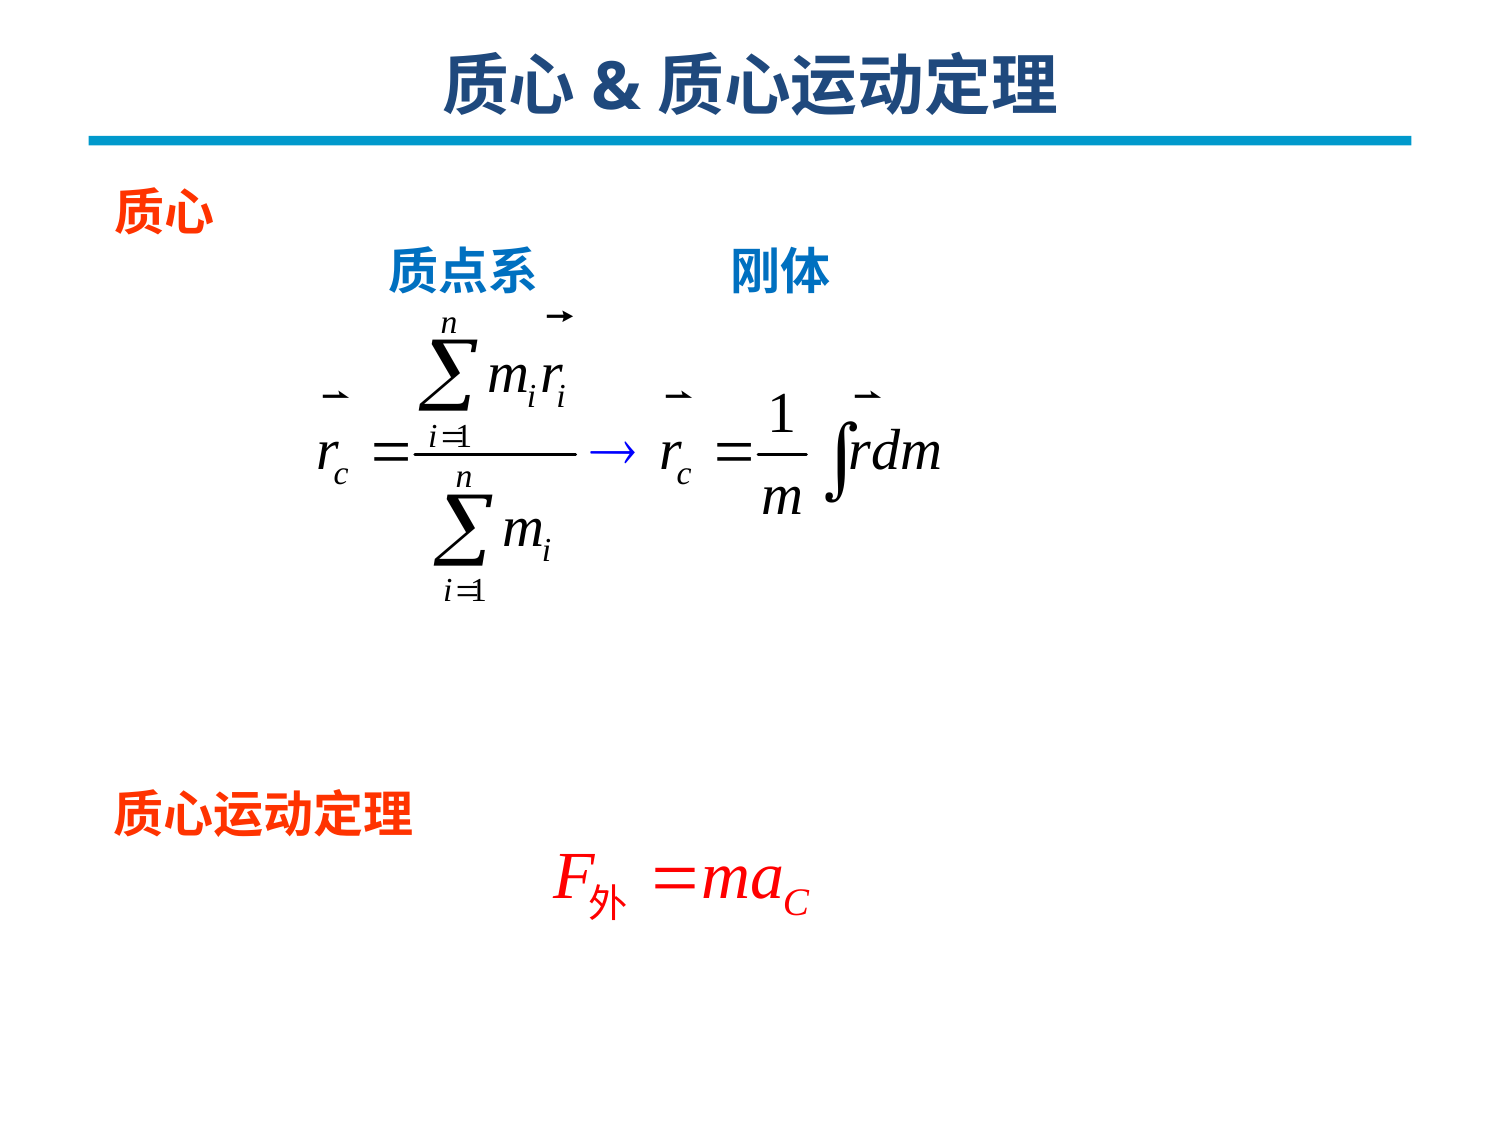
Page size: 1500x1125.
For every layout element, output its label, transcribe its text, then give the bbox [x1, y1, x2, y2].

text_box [541, 819, 825, 938]
text_box 质心运动定理 [98, 775, 490, 850]
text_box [312, 231, 946, 608]
text_box 质心&质心运动定理 [378, 35, 1122, 130]
text_box 质心 [99, 172, 230, 248]
